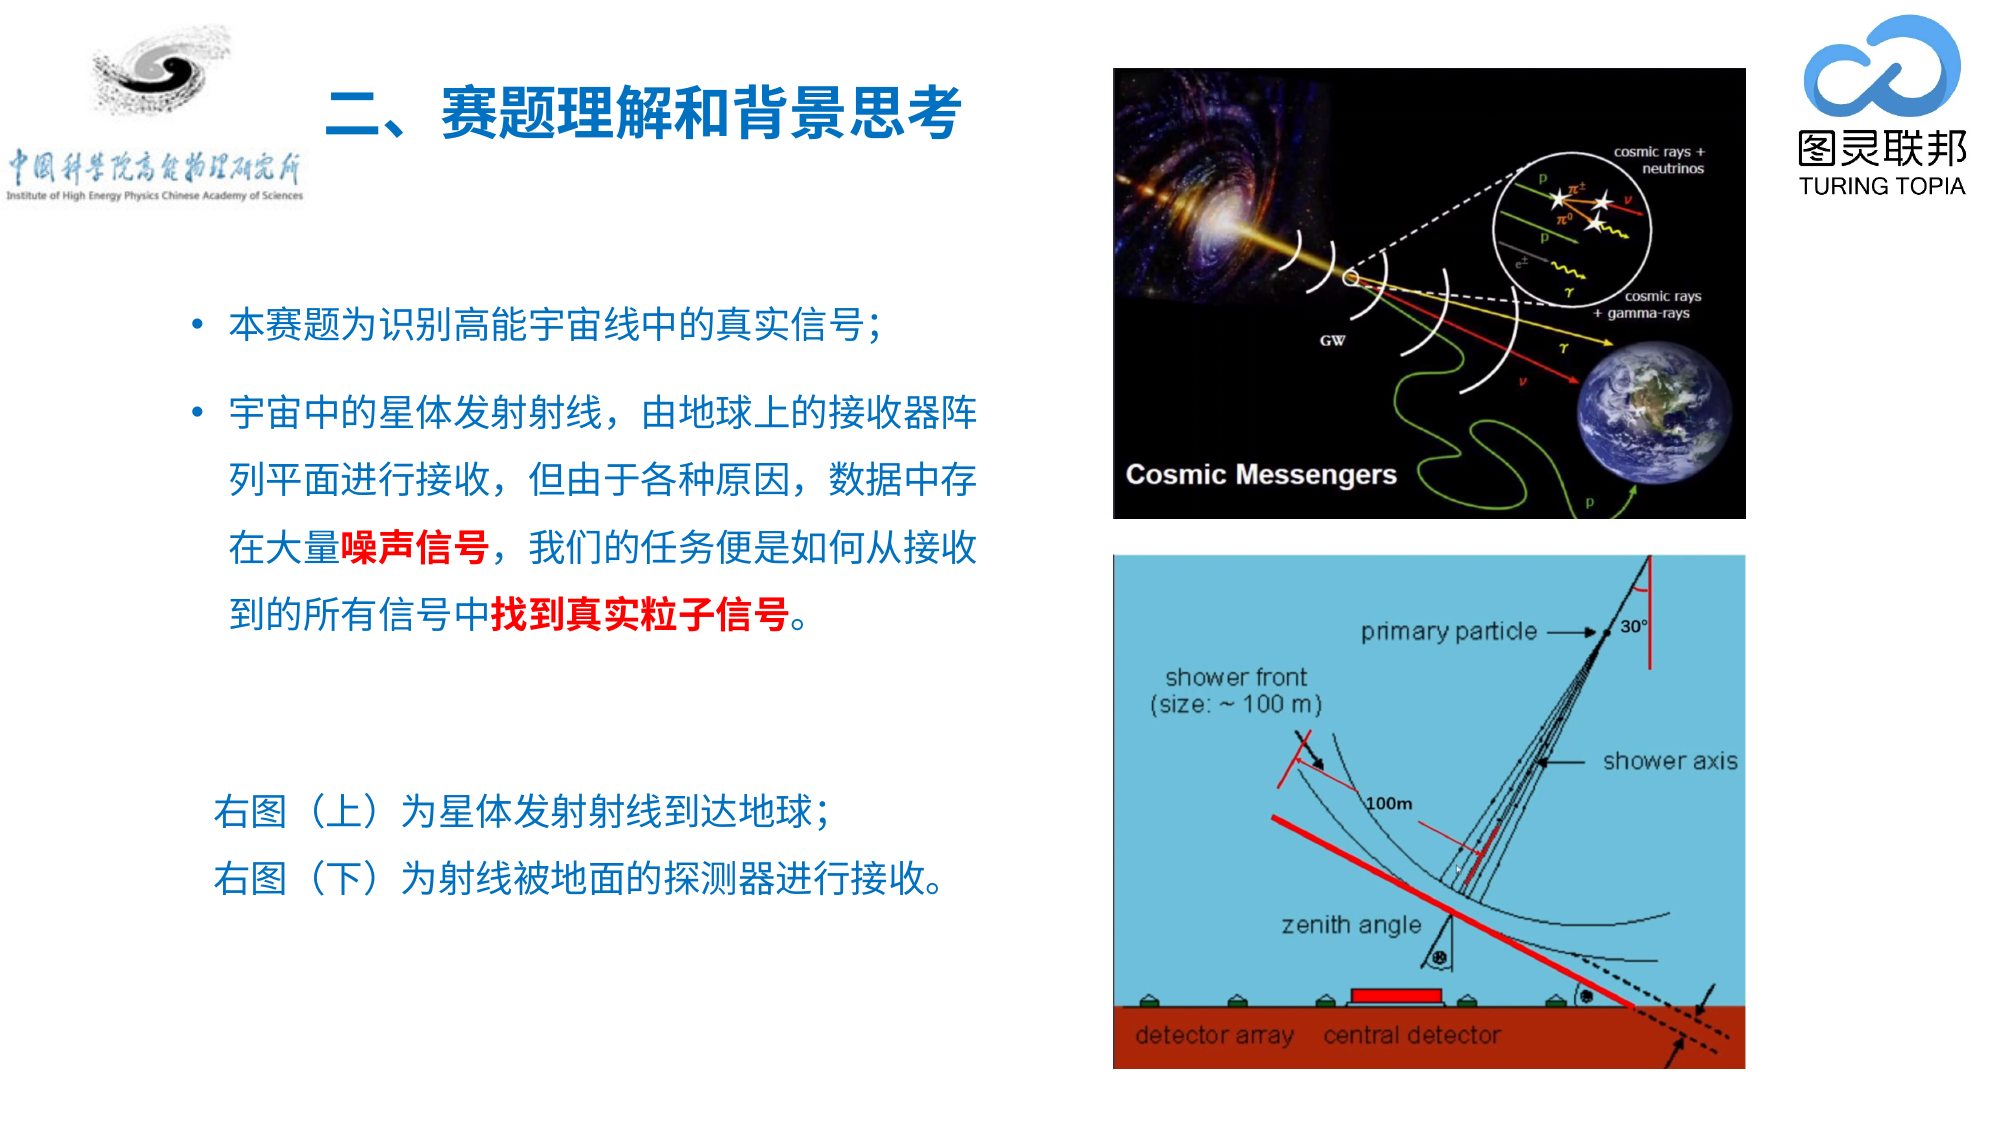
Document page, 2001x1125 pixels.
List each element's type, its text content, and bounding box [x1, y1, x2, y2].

list 本赛题为识别高能宇宙线中的真实信号； 宇宙中的星体发射射线，由地球上的接收器阵列平面进行接收，但由于各种原因，数据中存在大量噪声信号，我们的任务便是如何从接收到的所有信号中找到真实粒子信号。 [175, 270, 998, 663]
picture [1113, 554, 1746, 1069]
title 二、赛题理解和背景思考 [310, 55, 1241, 176]
picture [0, 0, 310, 232]
picture [1113, 68, 1746, 519]
picture [1772, 0, 1990, 217]
text_box 右图（上）为星体发射射线到达地球； 右图（下）为射线被地面的探测器进行接收。 [198, 757, 975, 908]
